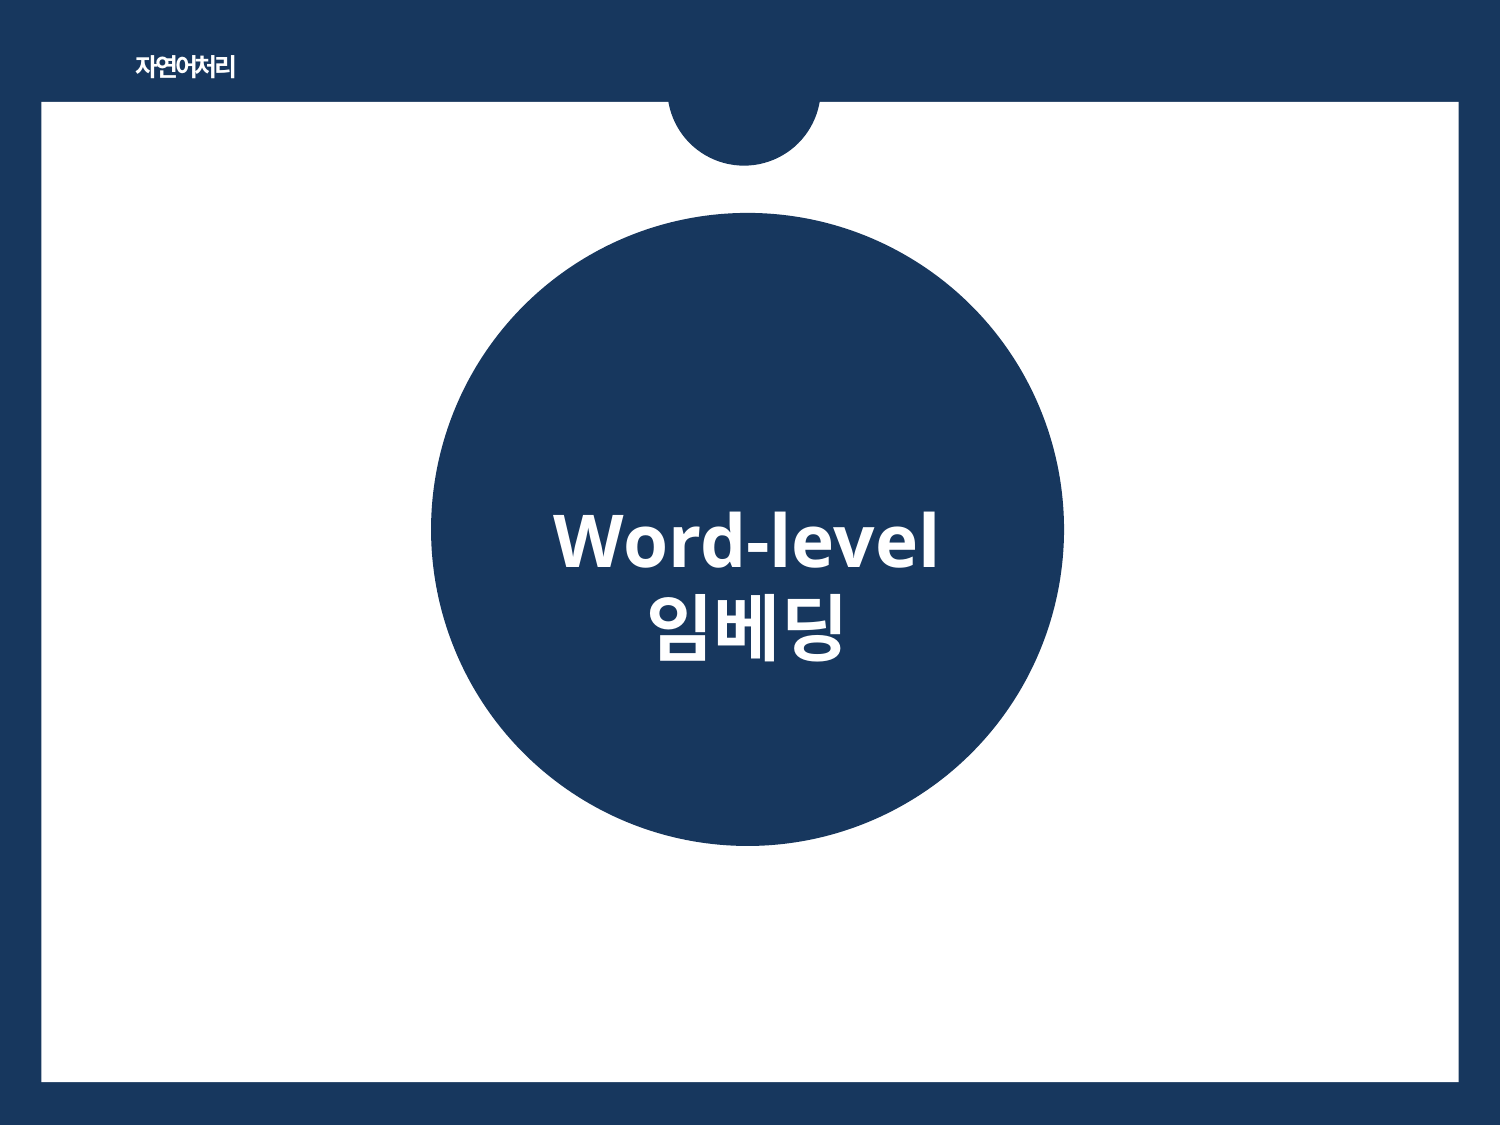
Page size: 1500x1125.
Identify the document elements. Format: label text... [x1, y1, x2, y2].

text_box [431, 210, 1064, 487]
text_box Word-level 임베딩 [431, 487, 1064, 678]
text_box 자연어처리 [120, 44, 253, 90]
text_box [465, 678, 1030, 849]
